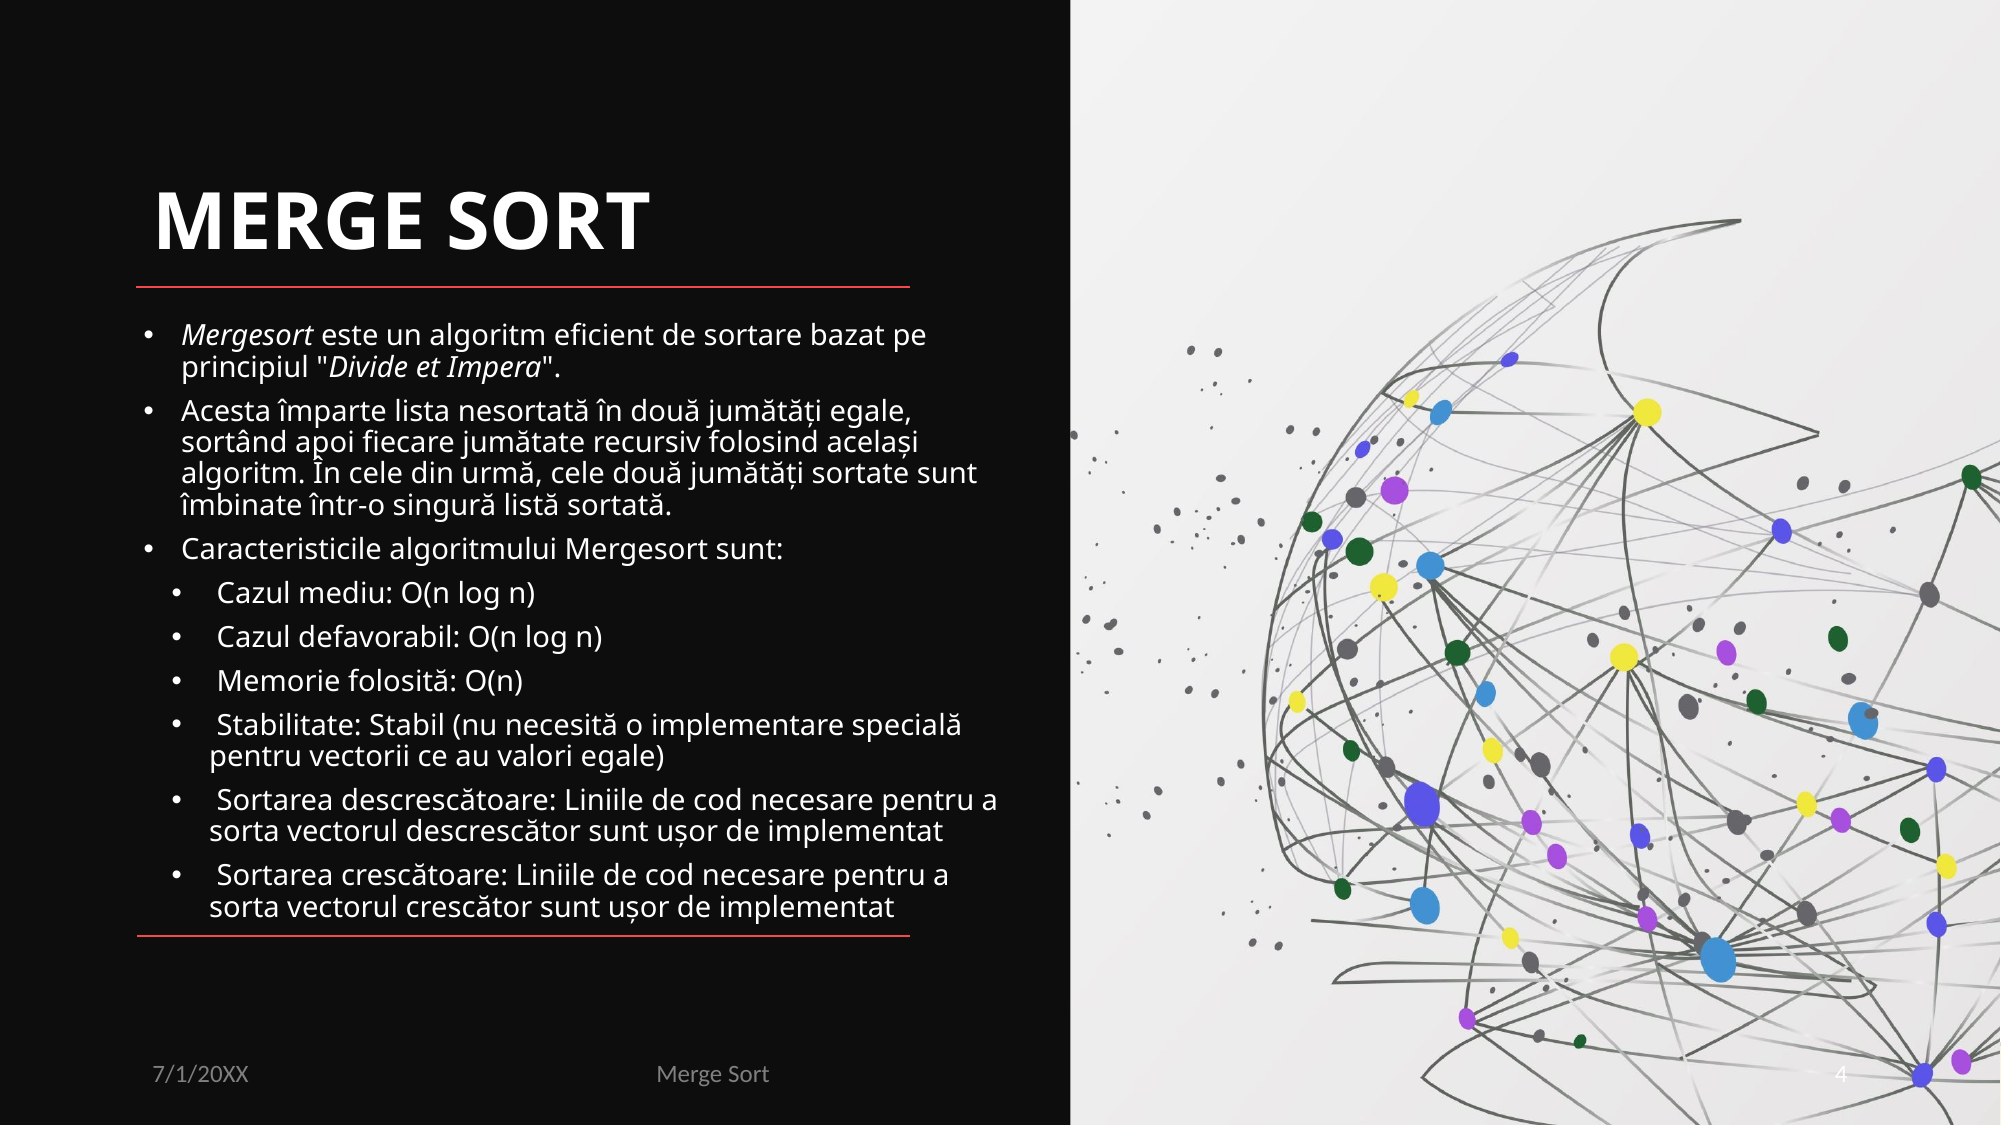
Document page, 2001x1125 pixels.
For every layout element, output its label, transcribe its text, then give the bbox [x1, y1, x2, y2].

footer Merge Sort [389, 1042, 1037, 1103]
picture [1070, 0, 2000, 1125]
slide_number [137, 1042, 389, 1103]
title Merge sort [137, 73, 910, 275]
text_box Mergesort este un algoritm eficient de sortare bazat pe principiul "Divide et Impera". Acesta împarte lista nesortată în două jumătăți egale, sortând apoi fiecare jumătate recursiv folosind același algoritm. În cele din urmă, cele două jumătăți sortate sunt îmbinate într-o singură listă sortată. Caracteristicile algoritmului Mergesort sunt: Cazul mediu: O(n log n) Cazul defavorabil: O(n log n) Memorie folosită: O(n) Stabilitate: Stabil (nu necesită o implementare specială pentru vectorii ce au valori egale) Sortarea descrescătoare: Liniile de cod necesare pentru a sorta vectorul descrescător sunt ușor de implementat Sortarea crescătoare: Liniile de cod necesare pentru a sorta vectorul crescător sunt ușor de implementat [119, 313, 1017, 912]
text_box [0, 0, 1070, 1125]
